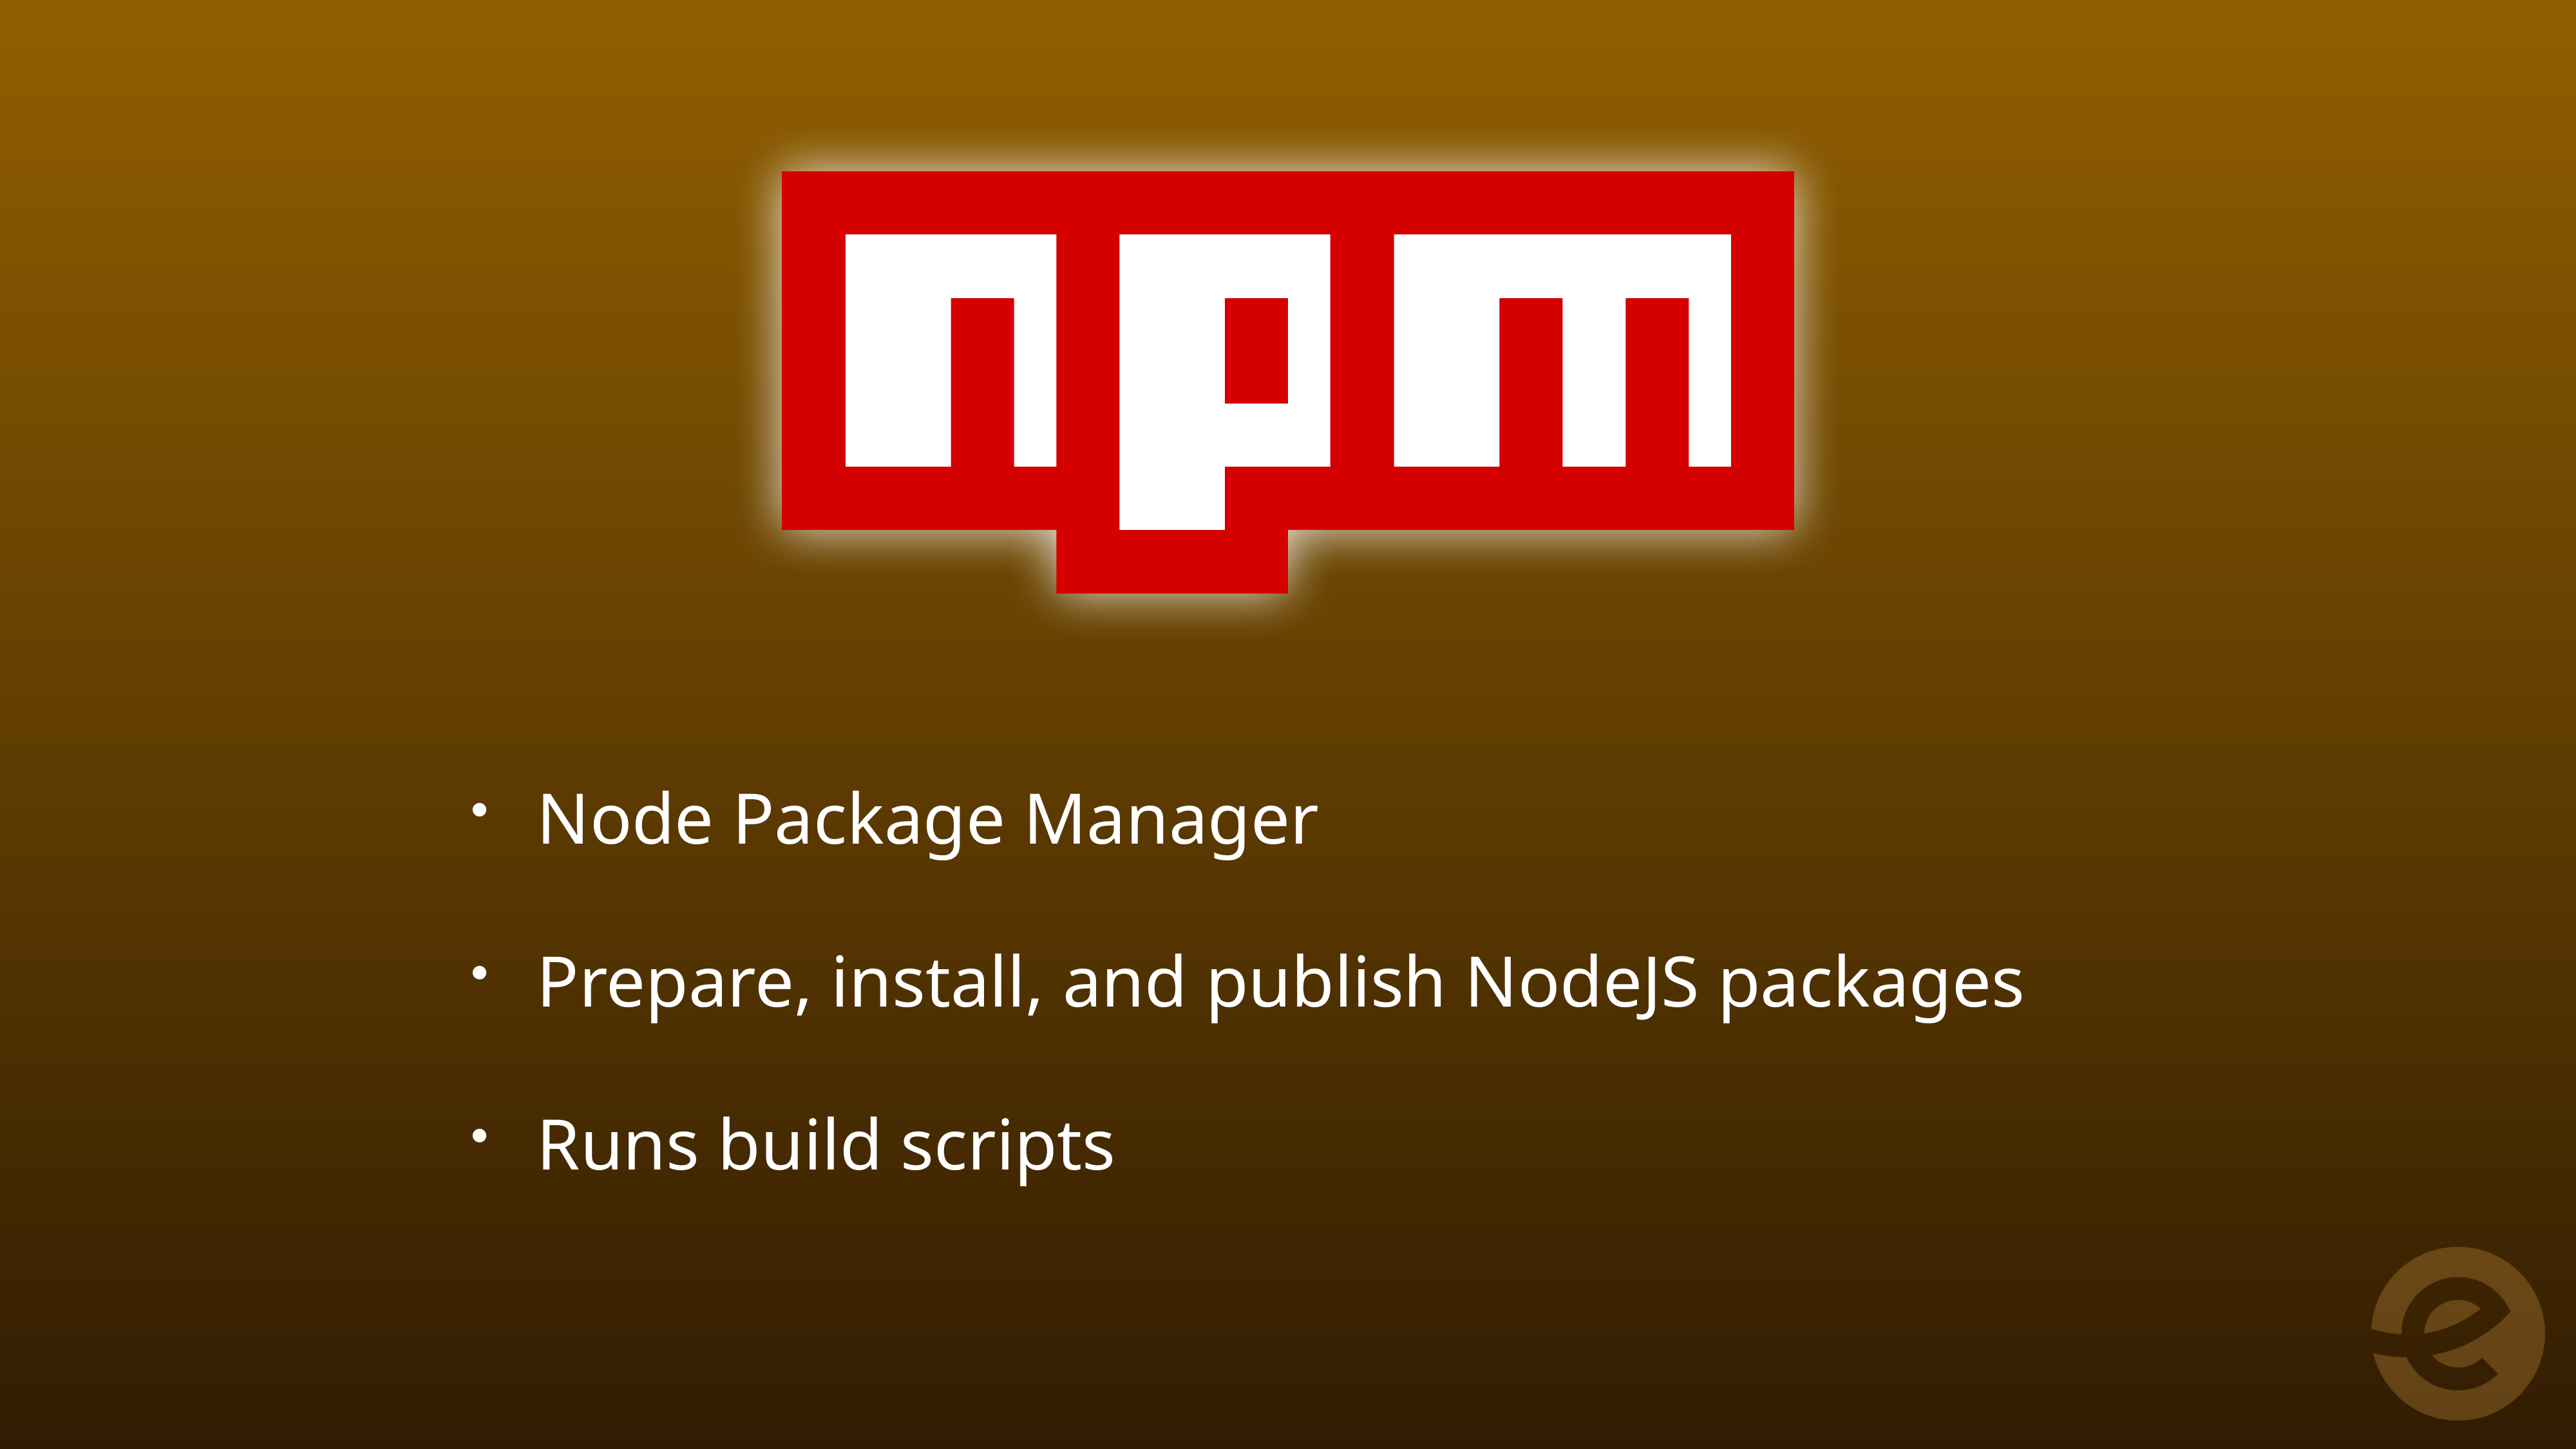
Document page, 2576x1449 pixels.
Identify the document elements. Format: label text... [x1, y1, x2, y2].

picture [2371, 1247, 2546, 1421]
list Node Package Manager Prepare, install, and publish NodeJS packages Runs build scripts [463, 511, 2113, 1446]
picture [782, 0, 1794, 867]
